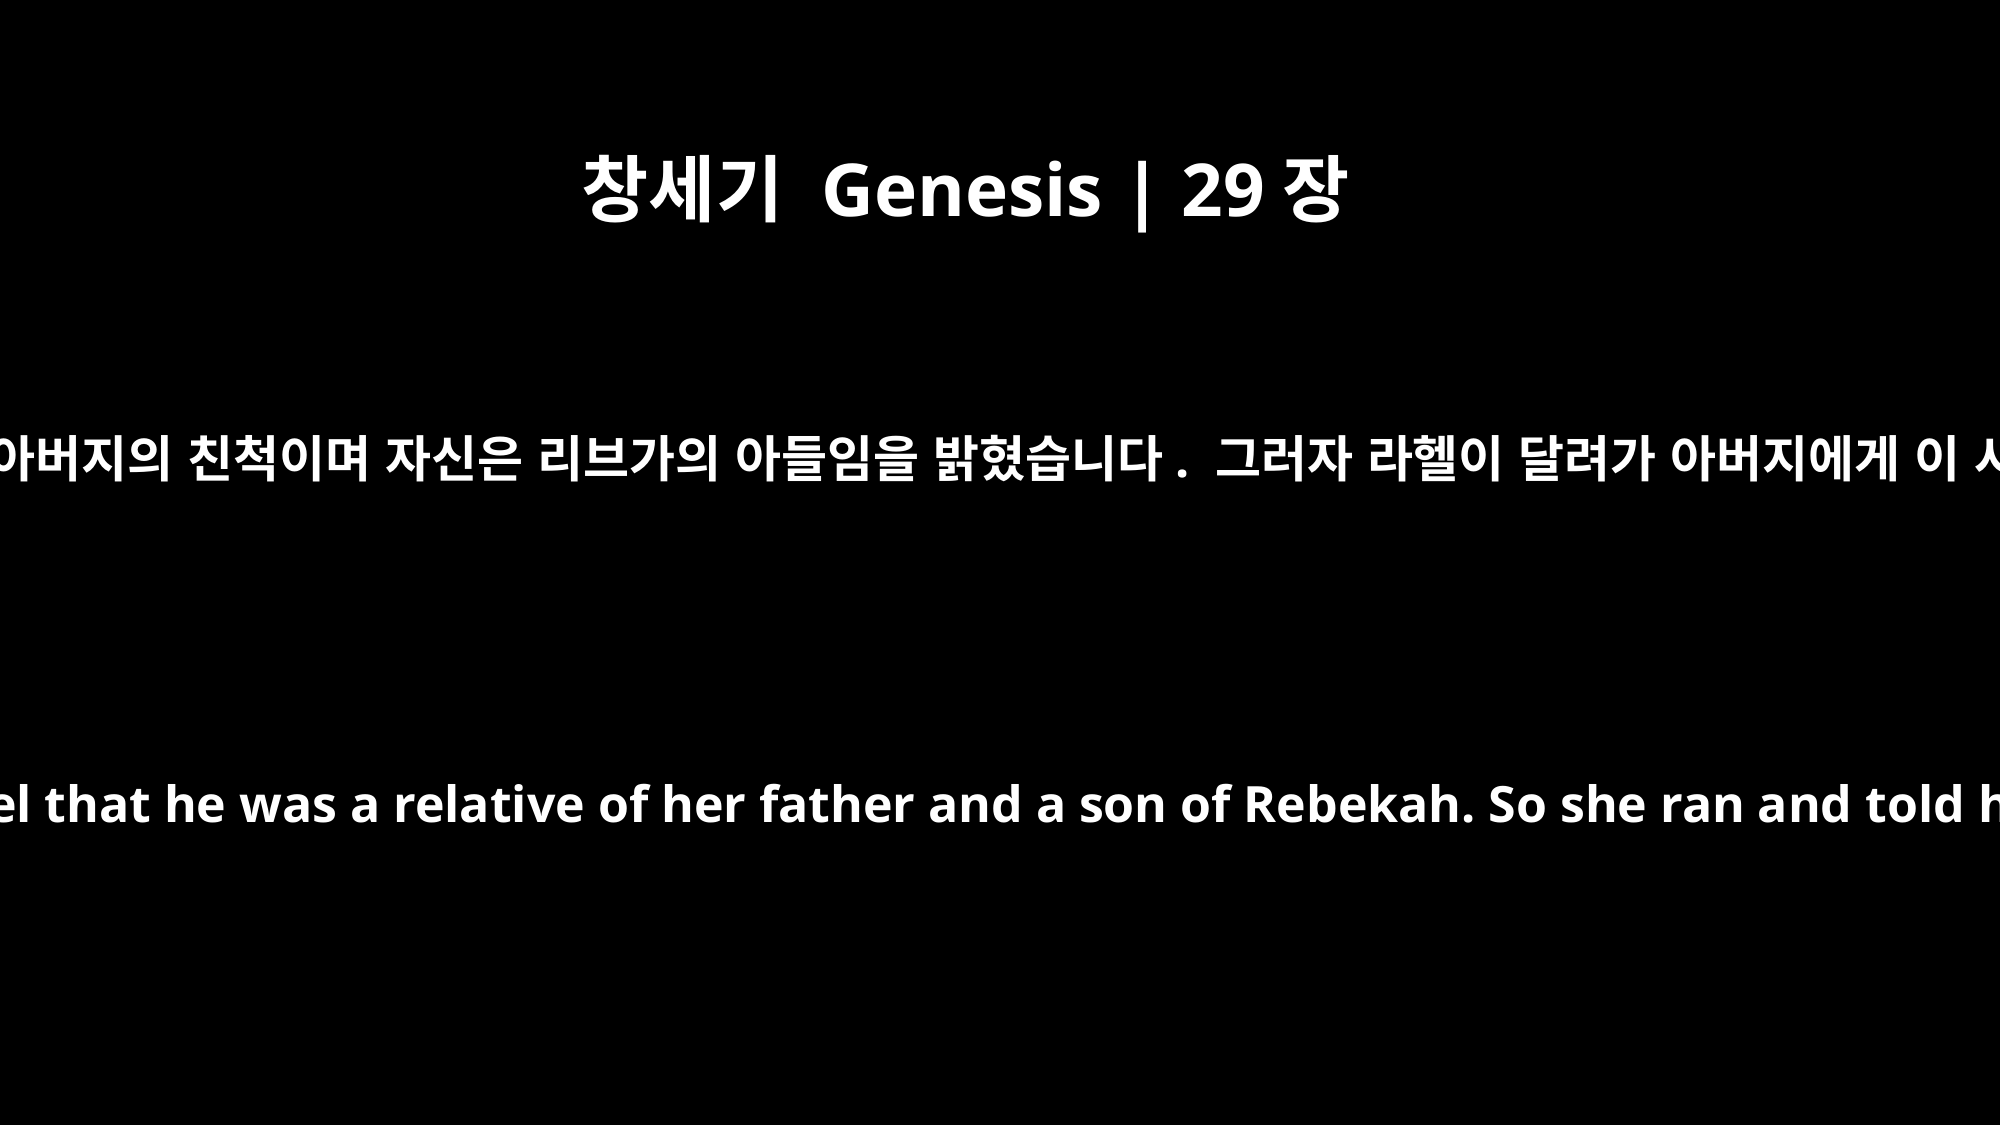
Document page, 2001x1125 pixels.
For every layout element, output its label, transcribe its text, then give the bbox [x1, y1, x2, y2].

text_box 12 야곱은 자기가 라헬의 아버지의 친척이며 자신은 리브가의 아들임을 밝혔습니다. 그러자 라헬이 달려가 아버지에게 이 사실을 알렸습니다. [0, 359, 2000, 495]
text_box He had told Rachel that he was a relative of her father and a son of Rebekah. So she ran and told her father. [0, 764, 2000, 840]
text_box 창세기 Genesis | 29장 [566, 136, 1365, 239]
